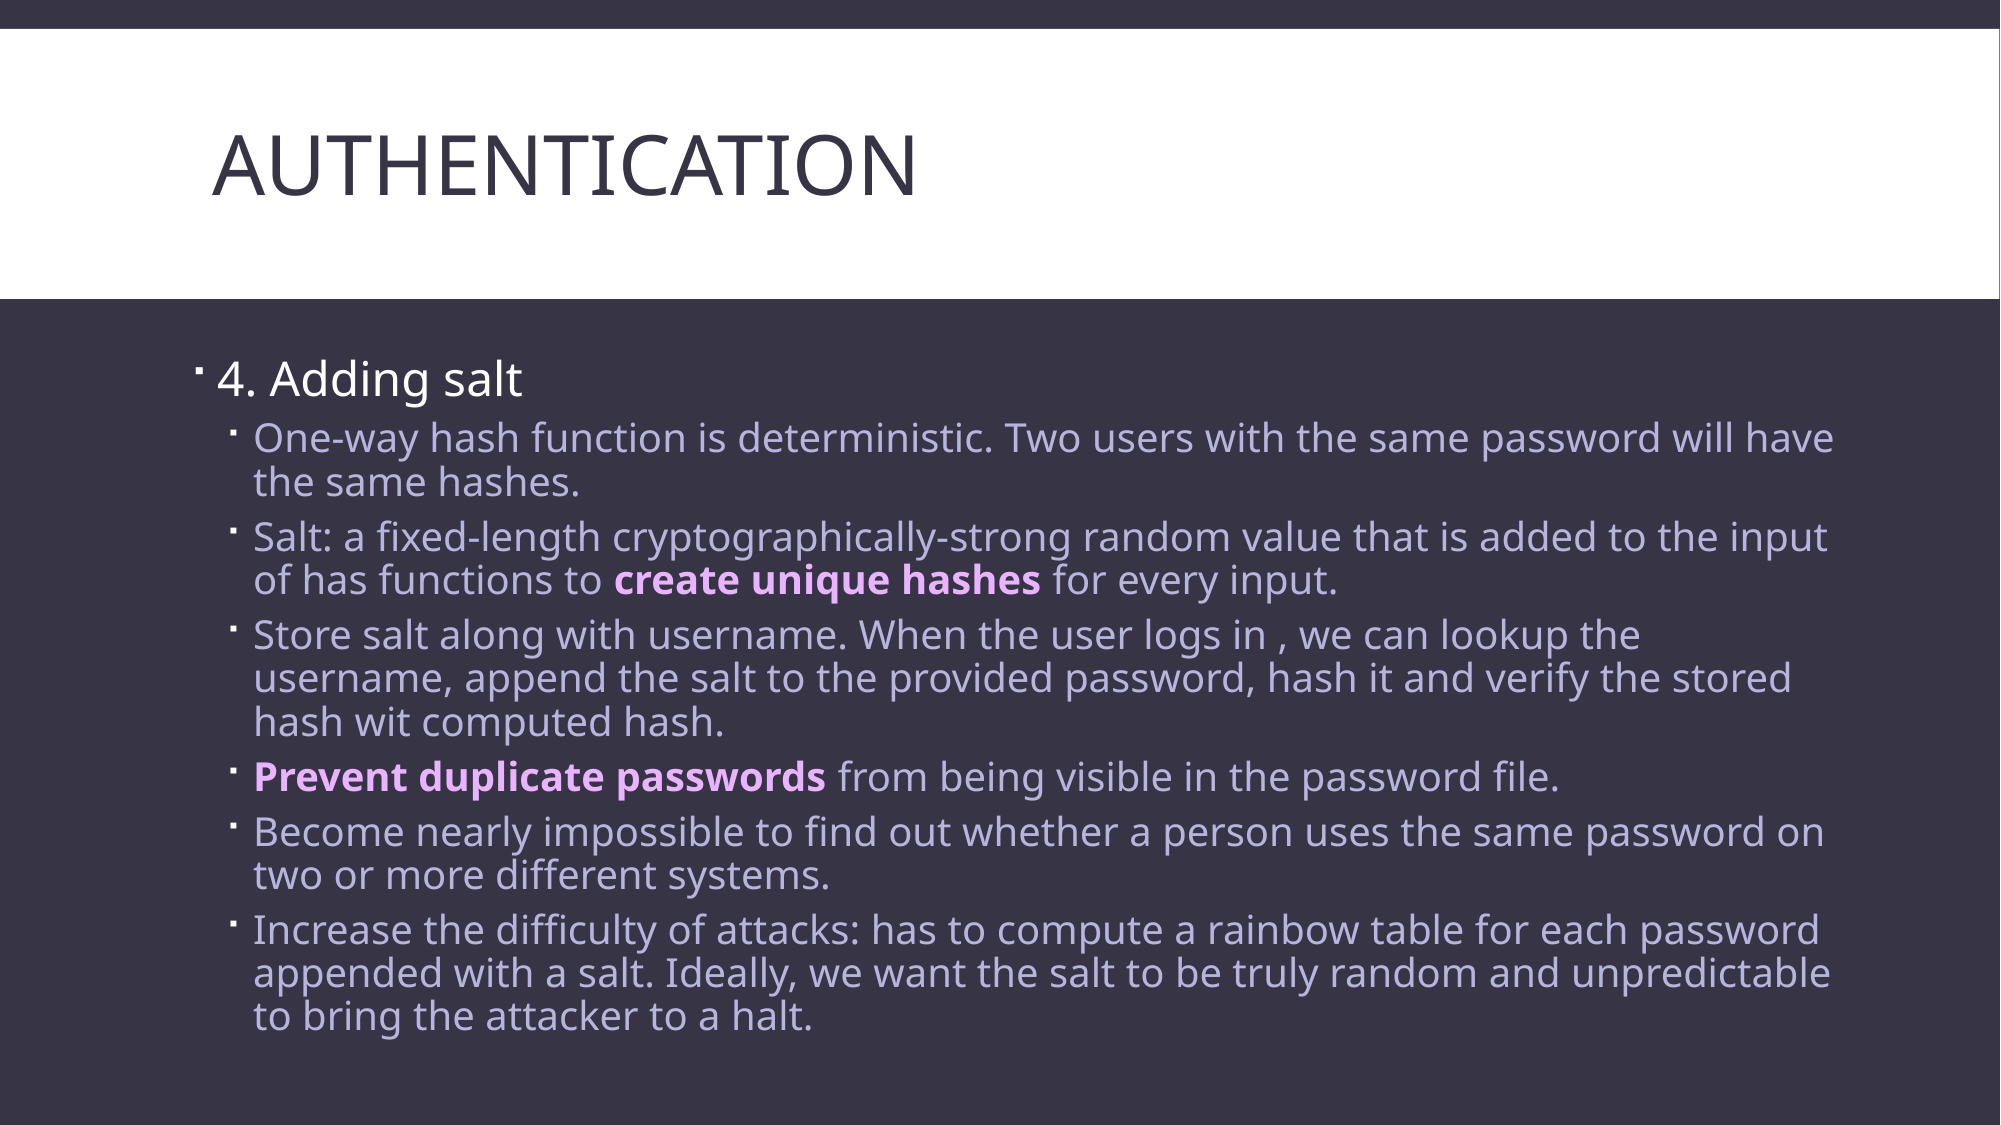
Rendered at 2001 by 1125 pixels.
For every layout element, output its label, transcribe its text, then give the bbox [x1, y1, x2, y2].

title authentication [197, 46, 1803, 295]
list 4. Adding salt One-way hash function is deterministic. Two users with the same password will have the same hashes. Salt: a fixed-length cryptographically-strong random value that is added to the input of has functions to create unique hashes for every input. Store salt along with username. When the user logs in , we can lookup the username, append the salt to the provided password, hash it and verify the stored hash wit computed hash. Prevent duplicate passwords from being visible in the password file. Become nearly impossible to find out whether a person uses the same password on two or more different systems. Increase the difficulty of attacks: has to compute a rainbow table for each password appended with a salt. Ideally, we want the salt to be truly random and unpredictable to bring the attacker to a halt. [137, 347, 1863, 1054]
